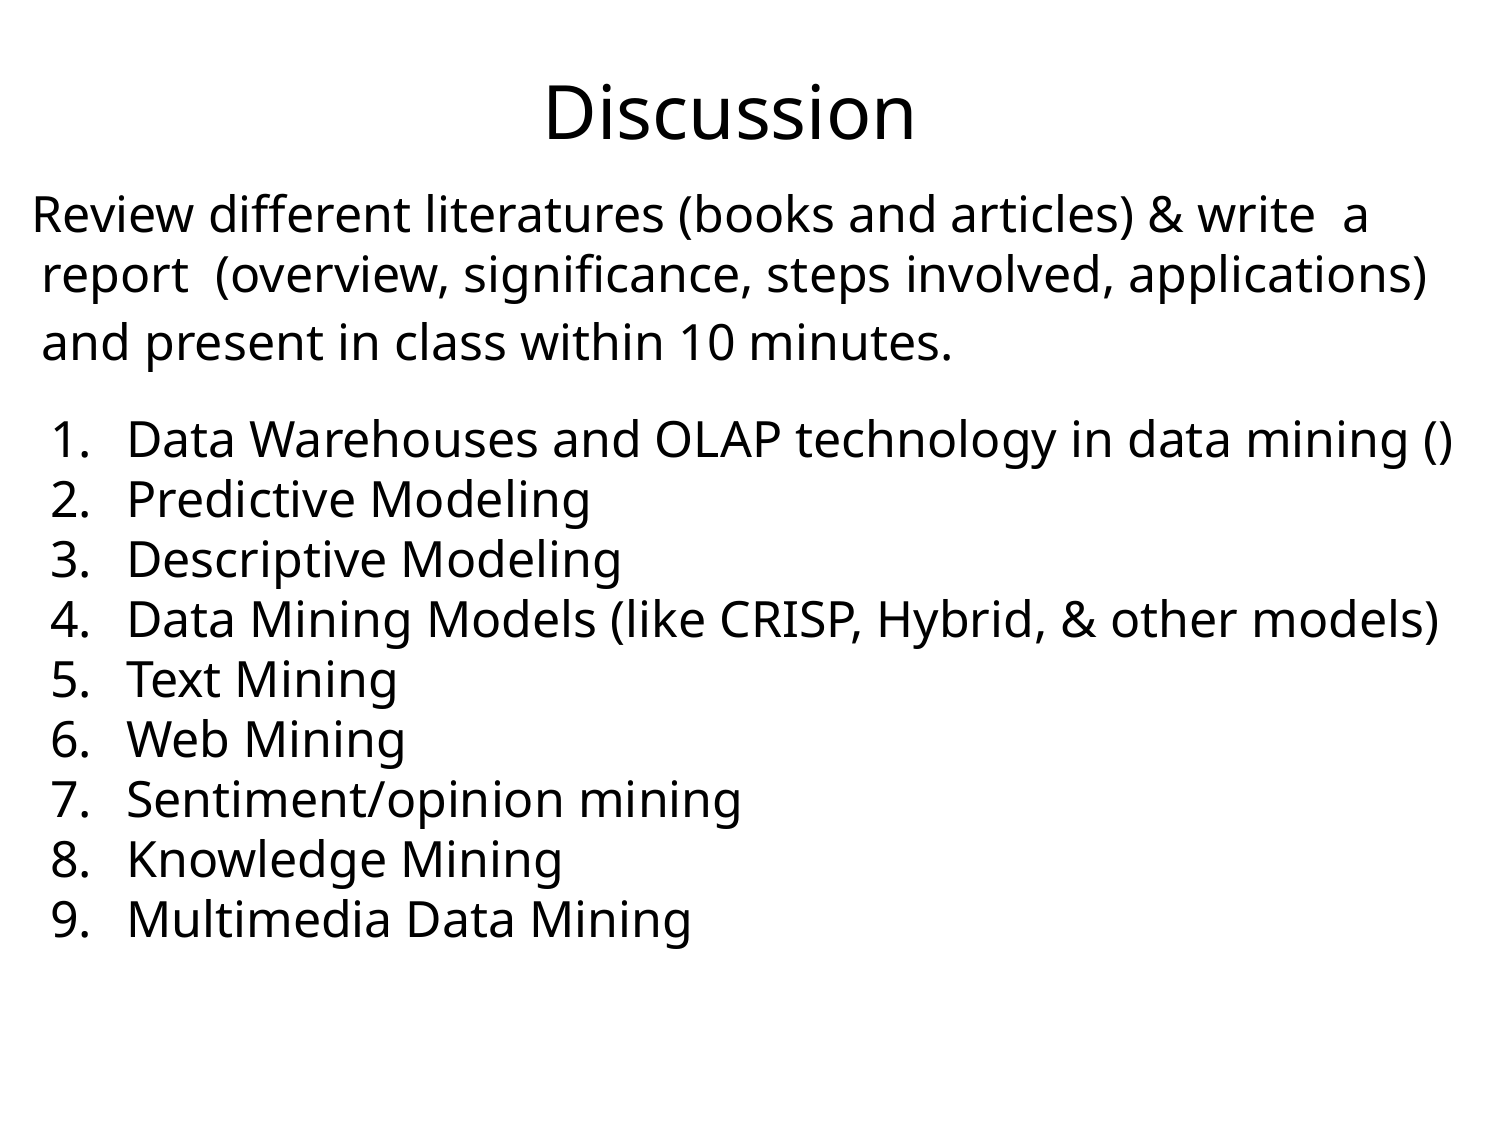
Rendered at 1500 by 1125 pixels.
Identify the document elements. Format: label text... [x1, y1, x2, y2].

text_box [787, 487, 1488, 683]
title Discussion [75, 19, 1425, 174]
list Review different literatures (books and articles) & write a report (overview, significance, steps involved, applications) and present in class within 10 minutes. Data Warehouses and OLAP technology in data mining () Predictive Modeling Descriptive Modeling Data Mining Models (like CRISP, Hybrid, & other models) Text Mining Web Mining Sentiment/opinion mining Knowledge Mining Multimedia Data Mining [16, 174, 1488, 1100]
